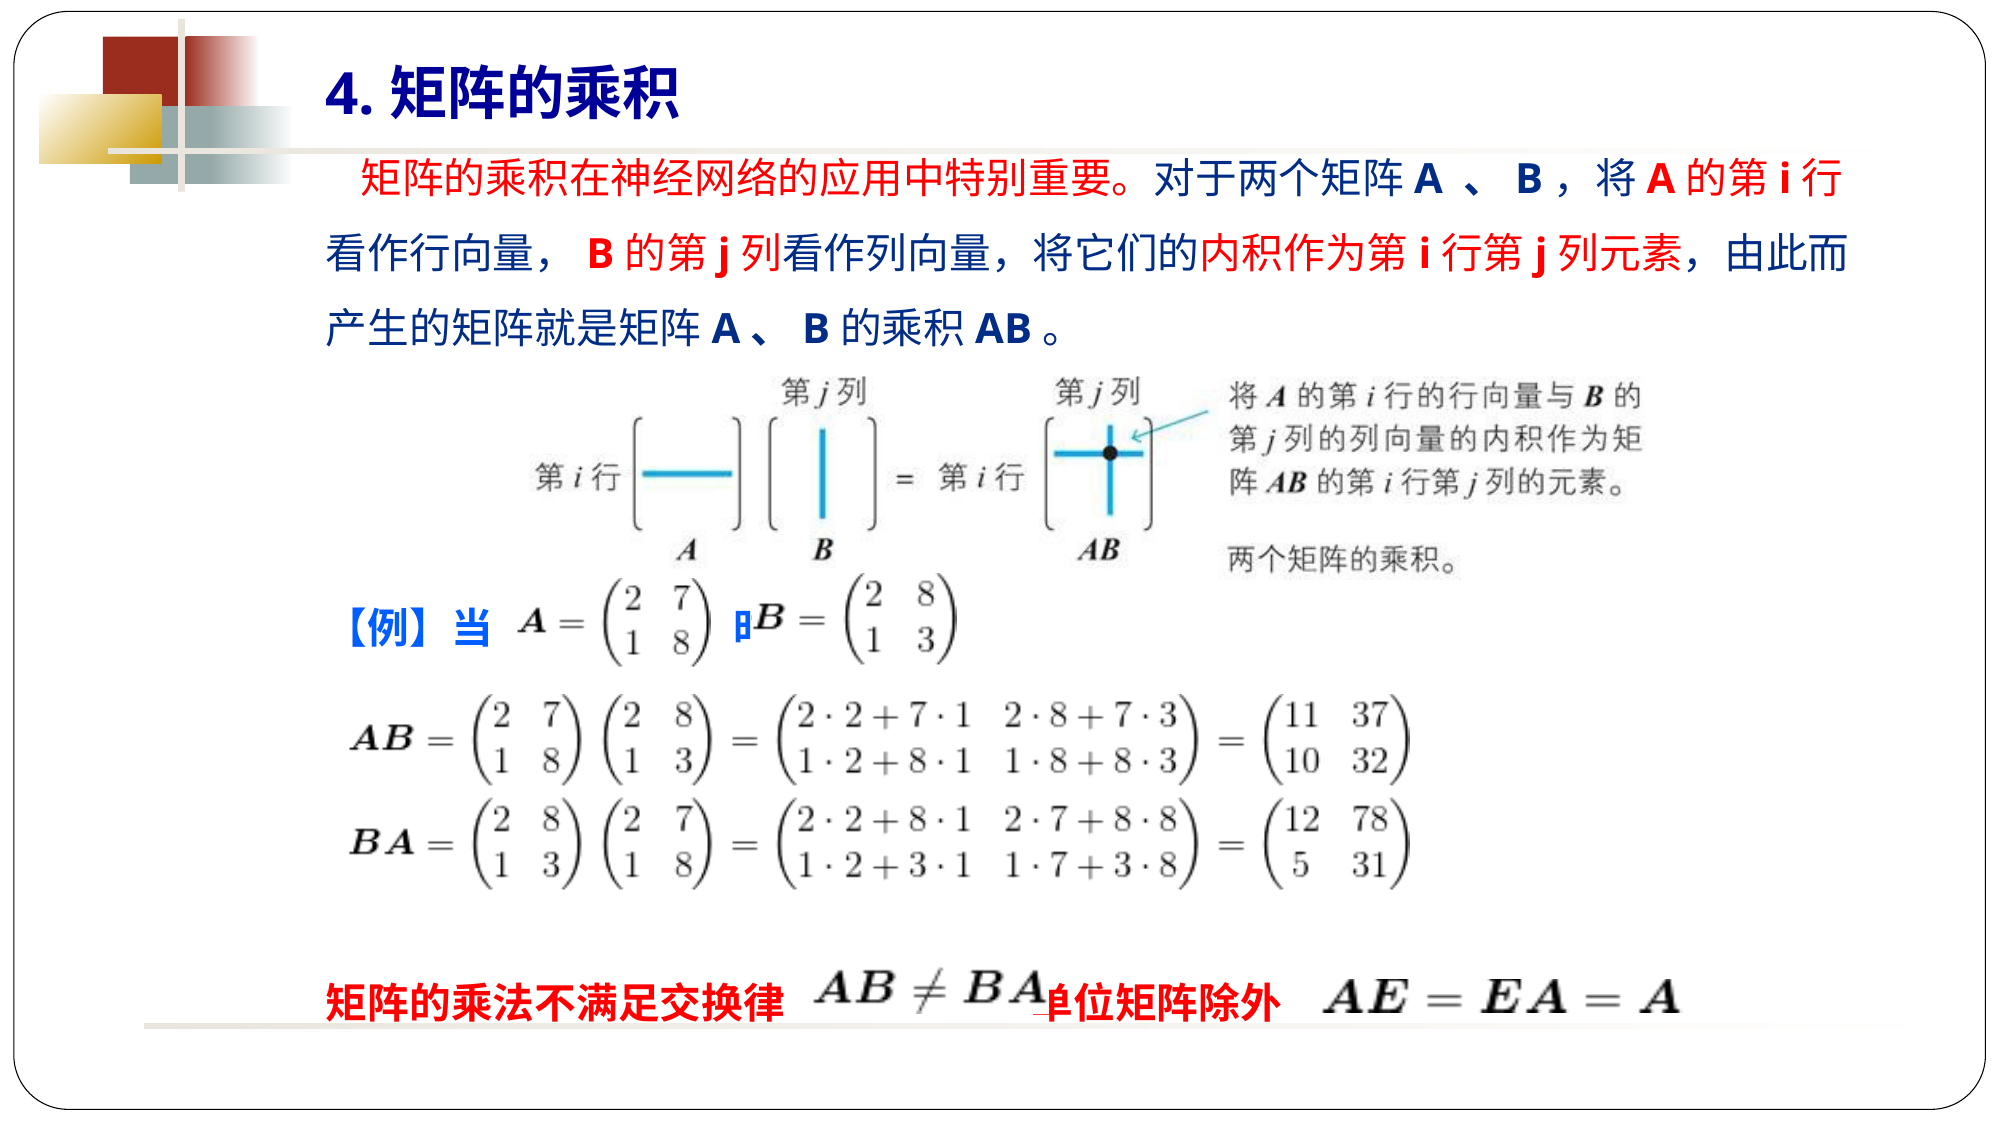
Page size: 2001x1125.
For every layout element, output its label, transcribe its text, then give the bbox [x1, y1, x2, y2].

text_box 4.矩阵的乘积 矩阵的乘积在神经网络的应用中特别重要。对于两个矩阵A 、B，将A的第i行看作行向量，B的第j列看作列向量，将它们的内积作为第i行第j列元素，由此而产生的矩阵就是矩阵A、B的乘积AB。 【例】当 ， 时， 矩阵的乘法不满足交换律 单位矩阵除外 [311, 14, 1885, 1034]
picture [516, 364, 1646, 670]
picture [1321, 978, 1683, 1014]
picture [812, 966, 1049, 1014]
picture [347, 694, 1410, 892]
